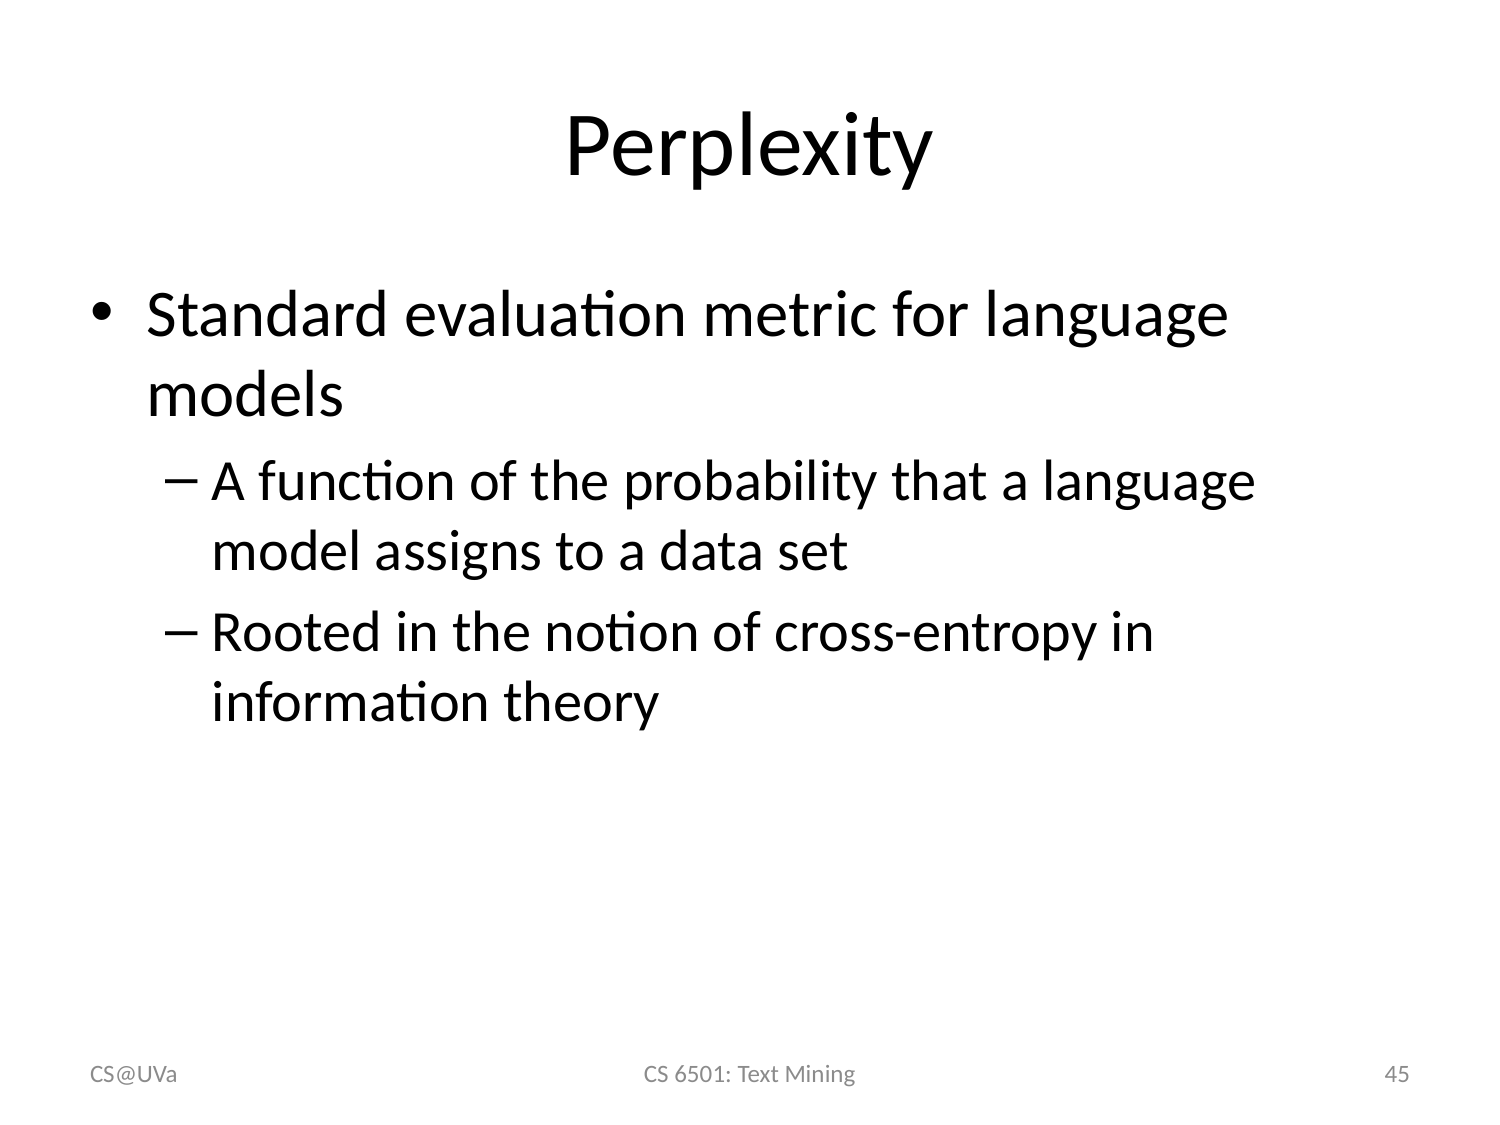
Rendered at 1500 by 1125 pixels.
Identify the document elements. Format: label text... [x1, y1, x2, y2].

list Standard evaluation metric for language models A function of the probability that a language model assigns to a data set Rooted in the notion of cross-entropy in information theory [75, 262, 1425, 1005]
slide_number 45 [1074, 1042, 1425, 1103]
slide_number CS@UVa [75, 1042, 425, 1103]
footer CS 6501: Text Mining [512, 1042, 988, 1103]
title Perplexity [75, 45, 1425, 233]
